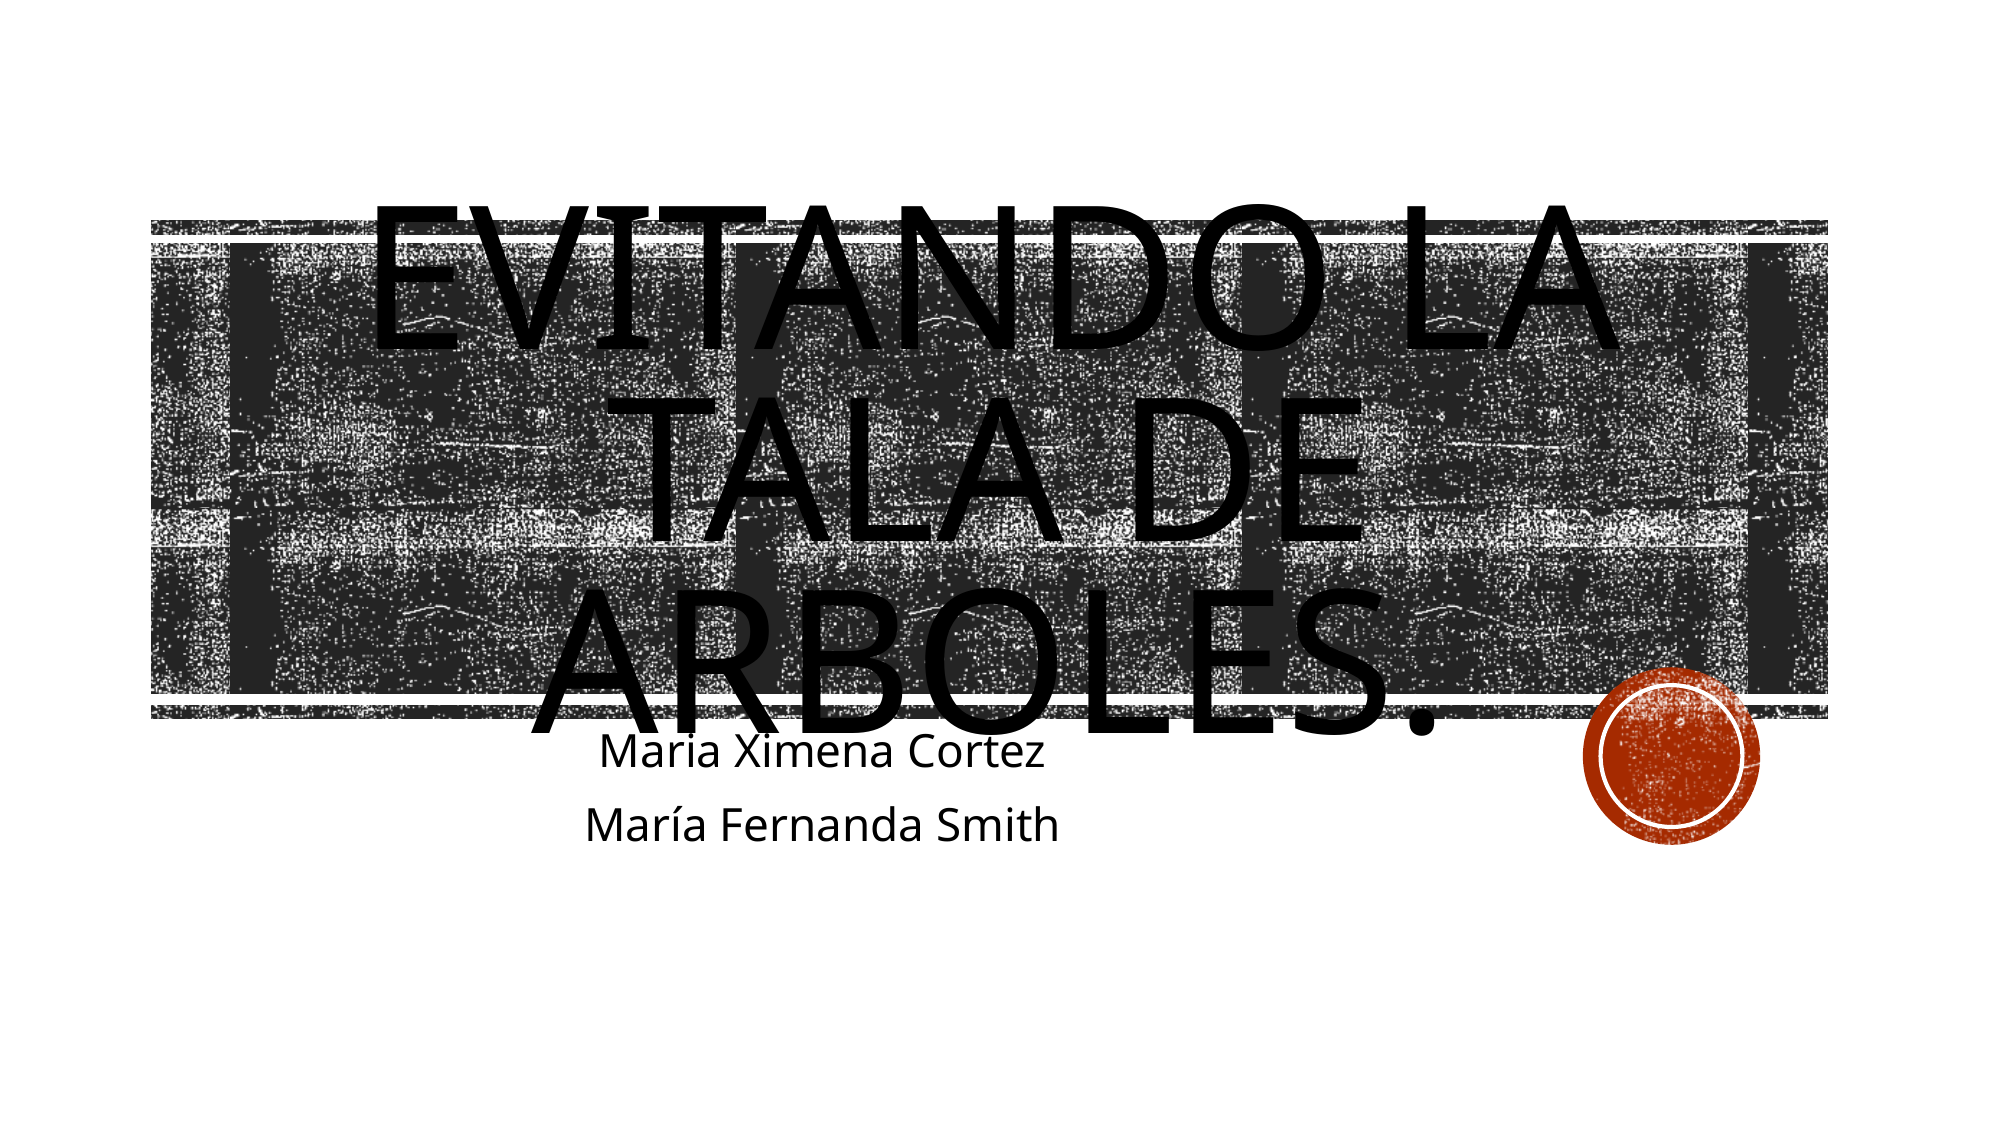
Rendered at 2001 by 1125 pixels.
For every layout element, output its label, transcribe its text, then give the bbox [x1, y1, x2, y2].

title Evitando la tala de arboles. [172, 234, 1808, 733]
subtitle Maria Ximena Cortez María Fernanda Smith [175, 720, 1470, 896]
